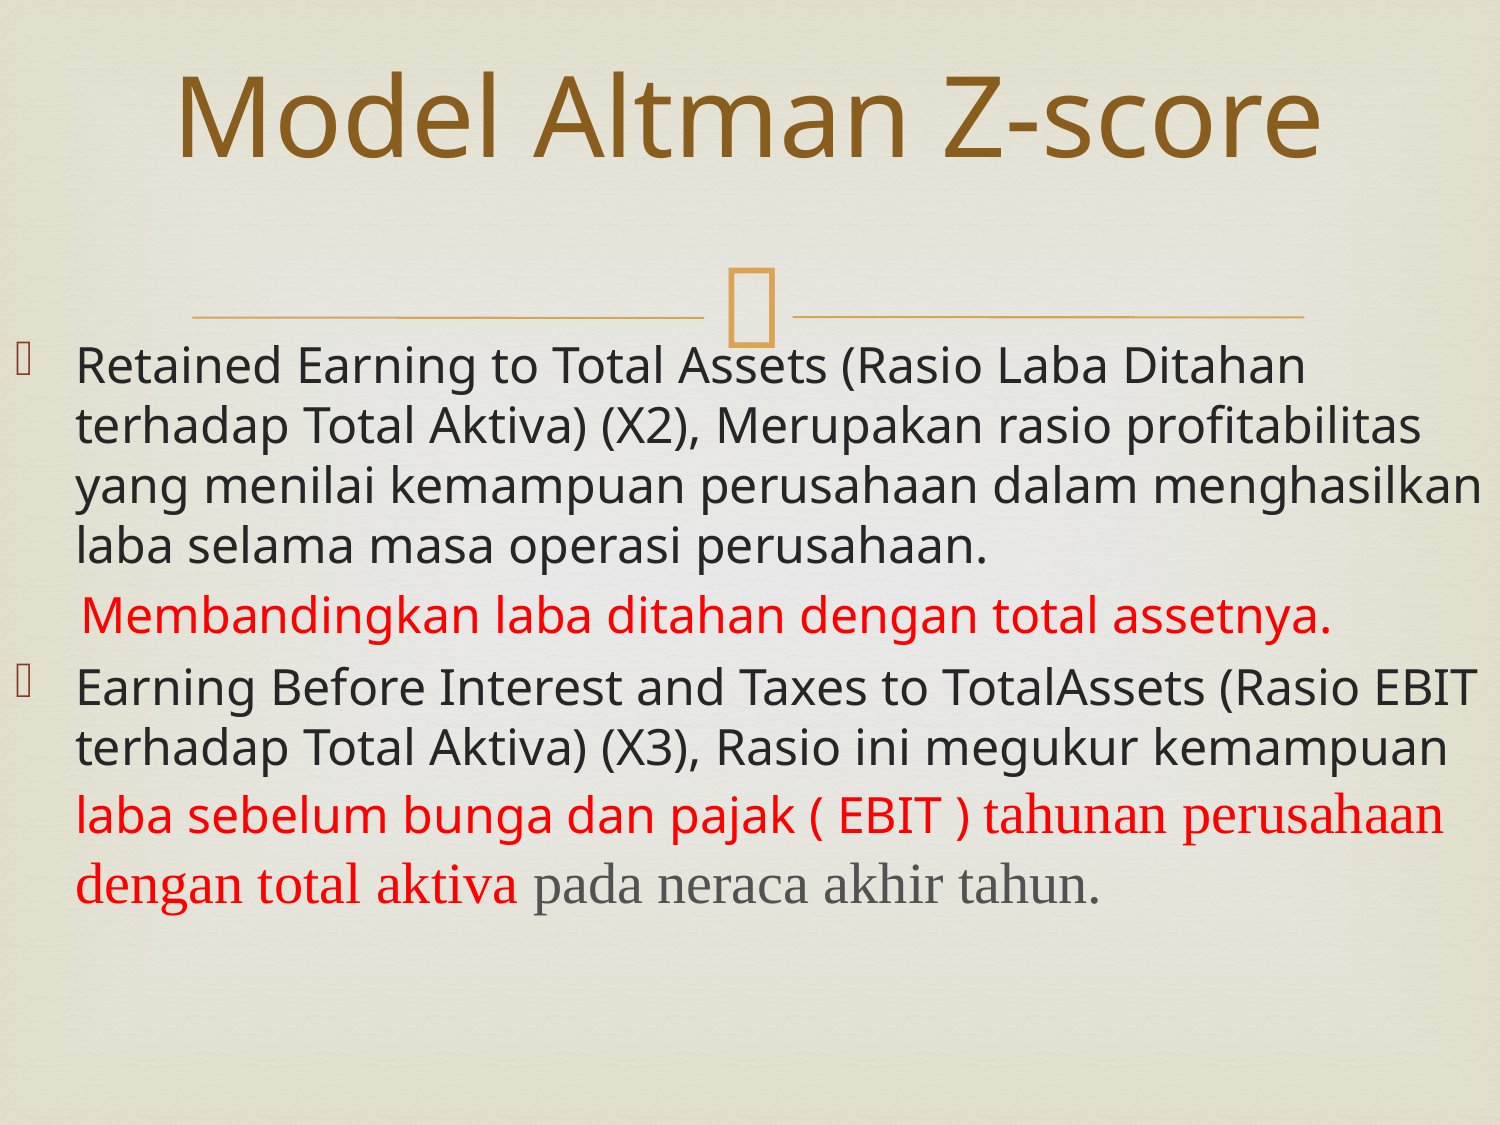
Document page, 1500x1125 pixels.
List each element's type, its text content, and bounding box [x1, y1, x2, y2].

list Retained Earning to Total Assets (Rasio Laba Ditahan terhadap Total Aktiva) (X2), Merupakan rasio profitabilitas yang menilai kemampuan perusahaan dalam menghasilkan laba selama masa operasi perusahaan. Membandingkan laba ditahan dengan total assetnya. Earning Before Interest and Taxes to TotalAssets (Rasio EBIT terhadap Total Aktiva) (X3), Rasio ini megukur kemampuan laba sebelum bunga dan pajak ( EBIT ) tahunan perusahaan dengan total aktiva pada neraca akhir tahun. [0, 326, 1500, 1106]
title Model Altman Z-score [112, 93, 1386, 267]
